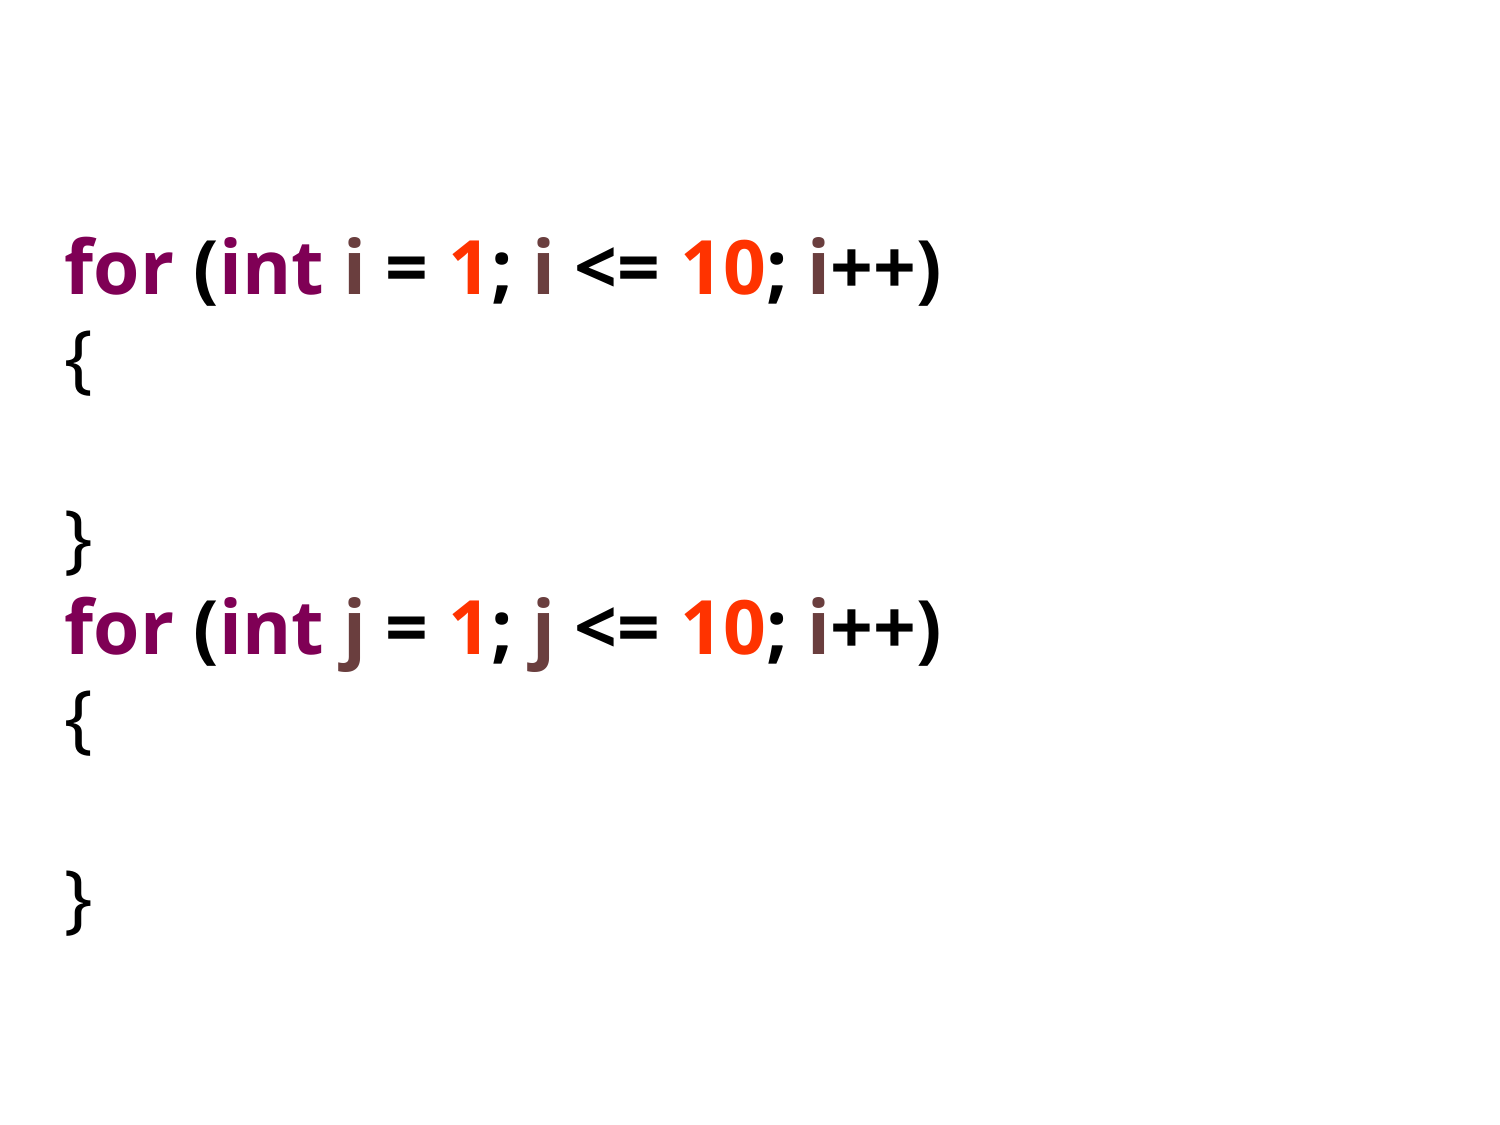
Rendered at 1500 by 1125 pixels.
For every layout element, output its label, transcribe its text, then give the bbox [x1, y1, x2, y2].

text_box for (int i = 1; i <= 10; i++) { } for (int j = 1; j <= 10; i++) { } [49, 212, 1488, 1038]
